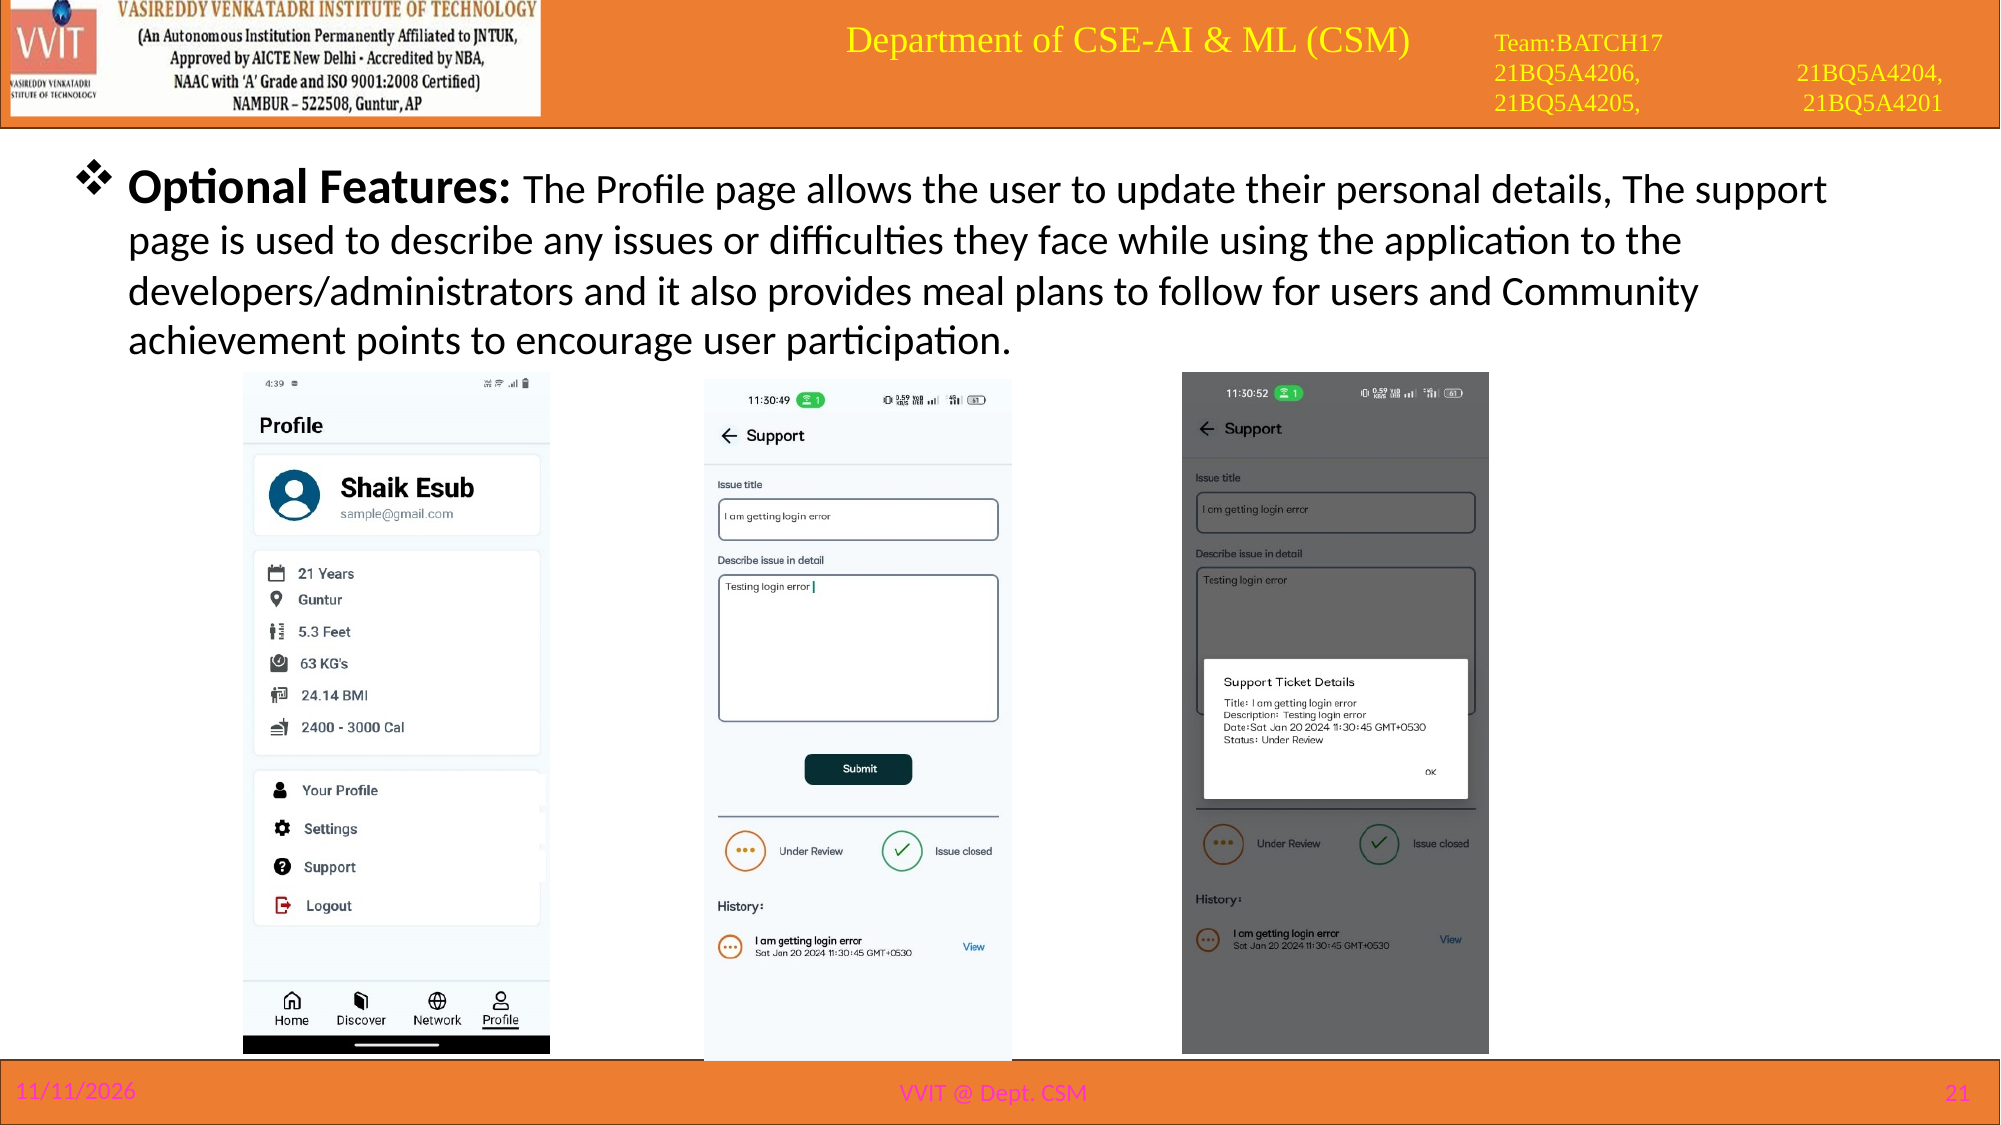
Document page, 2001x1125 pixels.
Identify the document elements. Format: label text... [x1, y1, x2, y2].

picture [10, 0, 541, 117]
text_box Team:BATCH17 21BQ5A4206, 21BQ5A4204, 21BQ5A4205, 21BQ5A4201 [1479, 19, 1990, 124]
picture [243, 372, 550, 1054]
slide_number 21 [1884, 1062, 1986, 1120]
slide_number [0, 1059, 164, 1120]
text_box Department of CSE-AI & ML (CSM) [0, 0, 2000, 129]
footer VVIT @ Dept. CSM [656, 1061, 1331, 1122]
picture [704, 379, 1012, 1061]
text_box [0, 1059, 2000, 1125]
picture [1182, 372, 1489, 1054]
text_box Optional Features: The Profile page allows the user to update their personal details, The support page is used to describe any issues or difficulties they face while using the application to the developers/administrators and it also provides meal plans to follow for users and Community achievement points to encourage user participation. [57, 145, 1931, 371]
